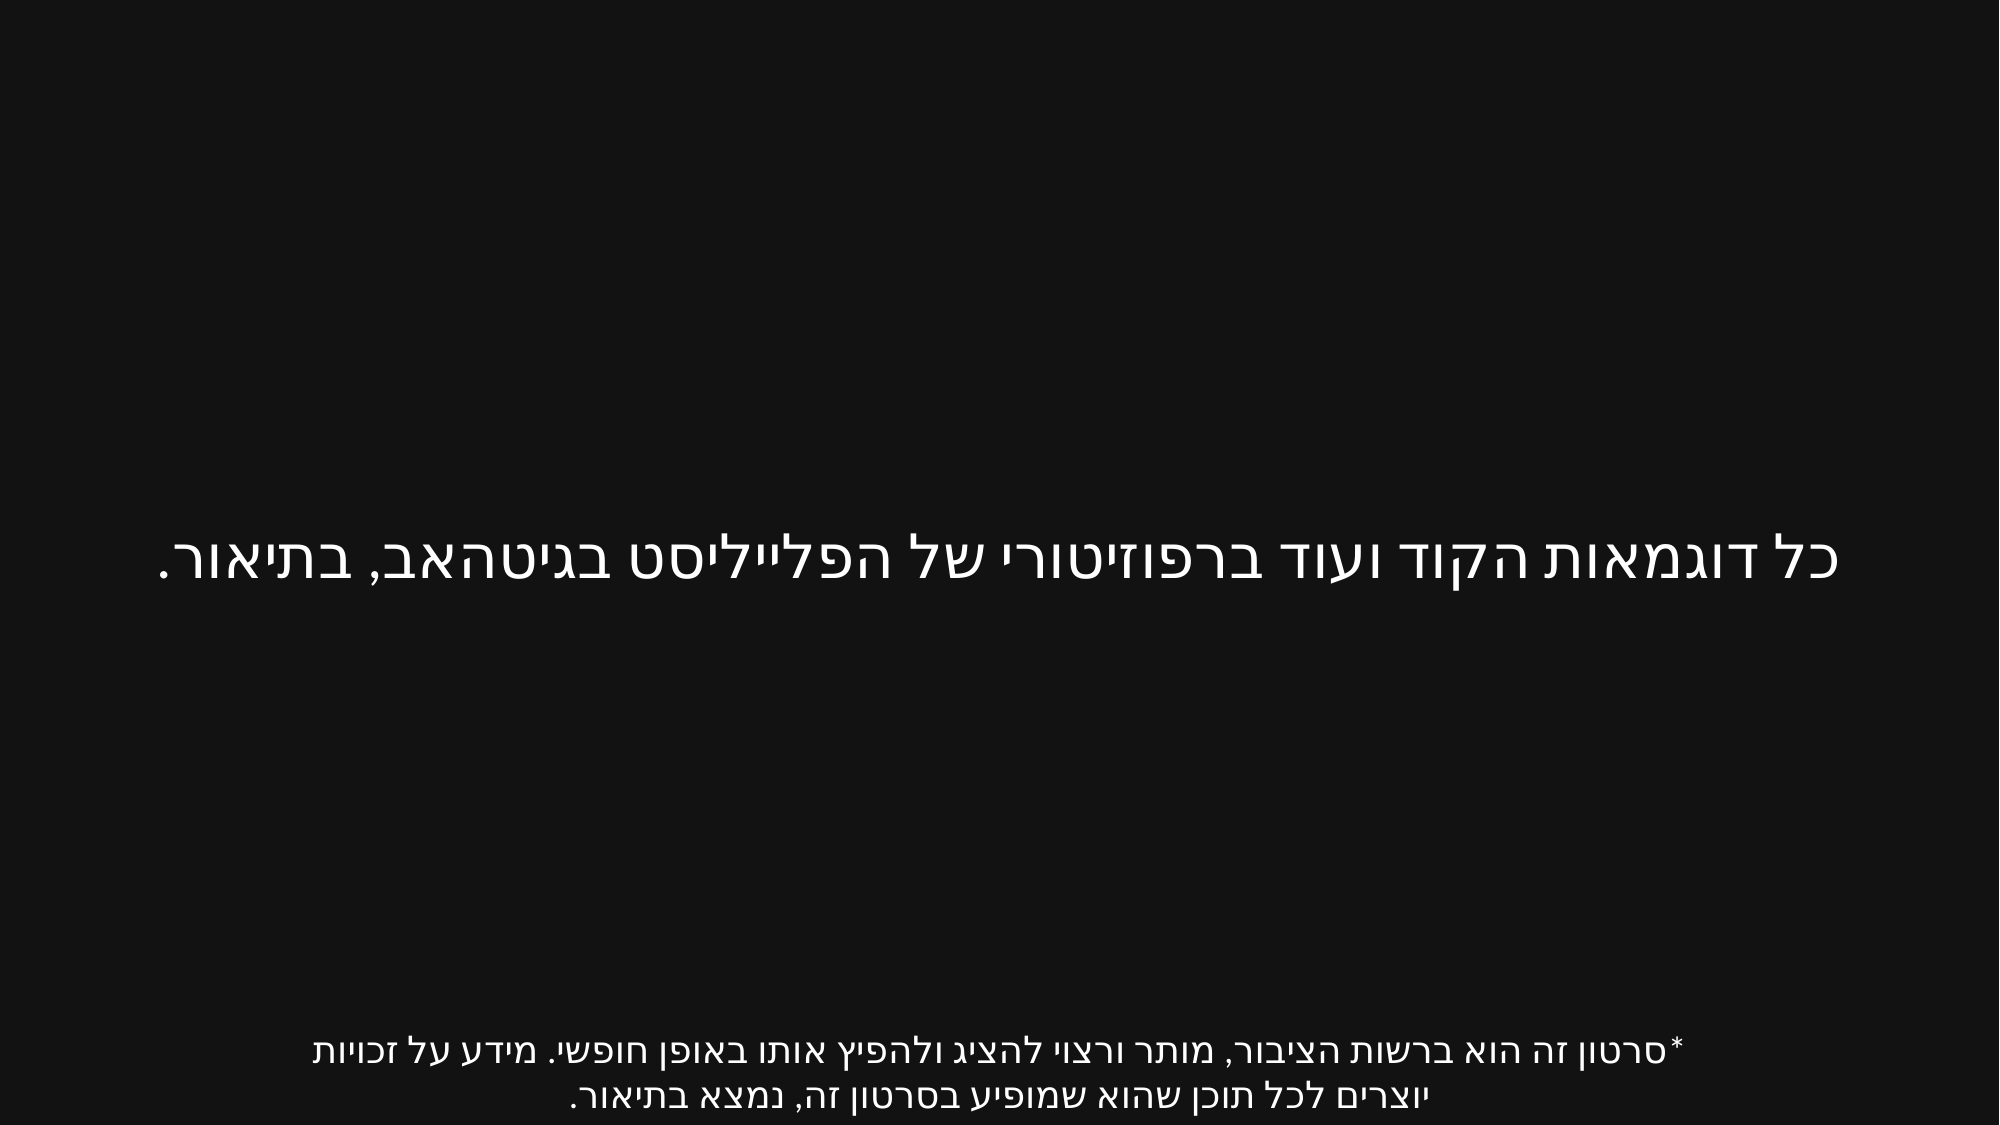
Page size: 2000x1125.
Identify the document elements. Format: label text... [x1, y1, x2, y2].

text_box כל דוגמאות הקוד ועוד ברפוזיטורי של הפלייליסט בגיטהאב, בתיאור. [137, 509, 1862, 616]
text_box *סרטון זה הוא ברשות הציבור, מותר ורצוי להציג ולהפיץ אותו באופן חופשי. מידע על זכויות יוצרים לכל תוכן שהוא שמופיע בסרטון זה, נמצא בתיאור. [290, 1018, 1709, 1124]
